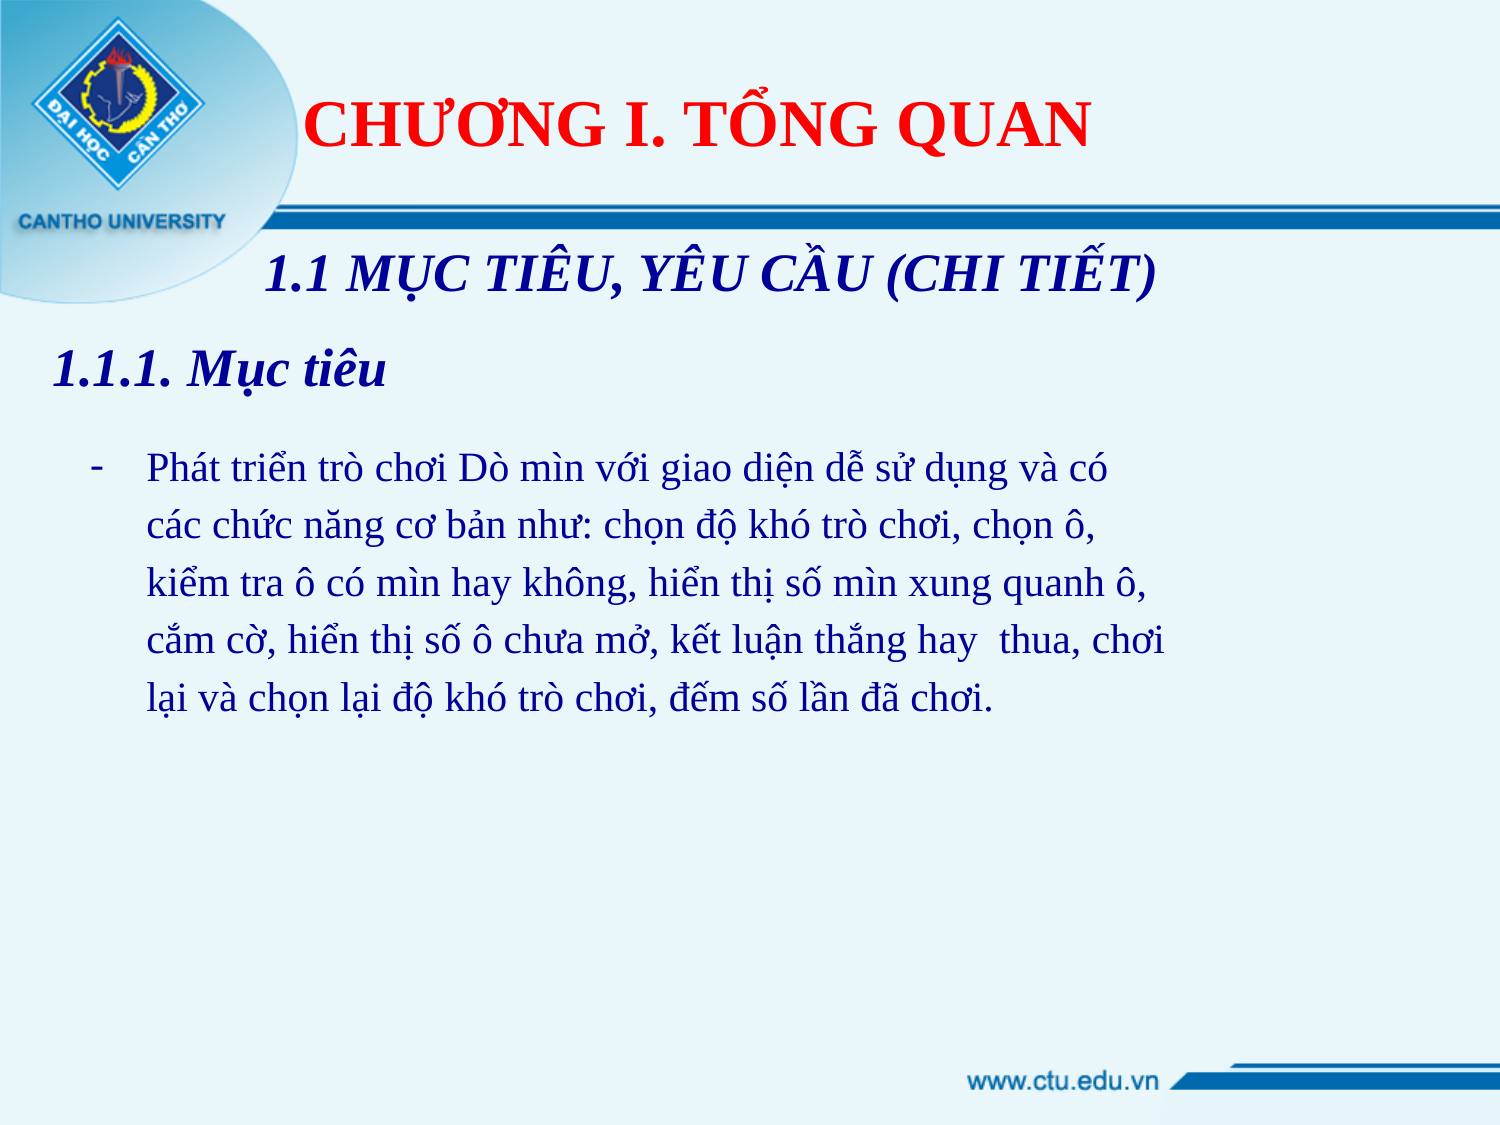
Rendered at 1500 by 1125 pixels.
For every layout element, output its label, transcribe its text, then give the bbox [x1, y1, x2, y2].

text_box 1.1.1. Mục tiêu [37, 324, 1205, 405]
picture [0, 0, 1500, 1125]
text_box Phát triển trò chơi Dò mìn với giao diện dễ sử dụng và có các chức năng cơ bản như: chọn độ khó trò chơi, chọn ô, kiểm tra ô có mìn hay không, hiển thị số mìn xung quanh ô, cắm cờ, hiển thị số ô chưa mở, kết luận thắng hay thua, chơi lại và chọn lại độ khó trò chơi, đếm số lần đã chơi. [37, 424, 1188, 728]
text_box 1.1 MỤC TIÊU, YÊU CẦU (CHI TIẾT) [249, 230, 1417, 310]
title CHƯƠNG I. TỔNG QUAN [287, 41, 1451, 198]
